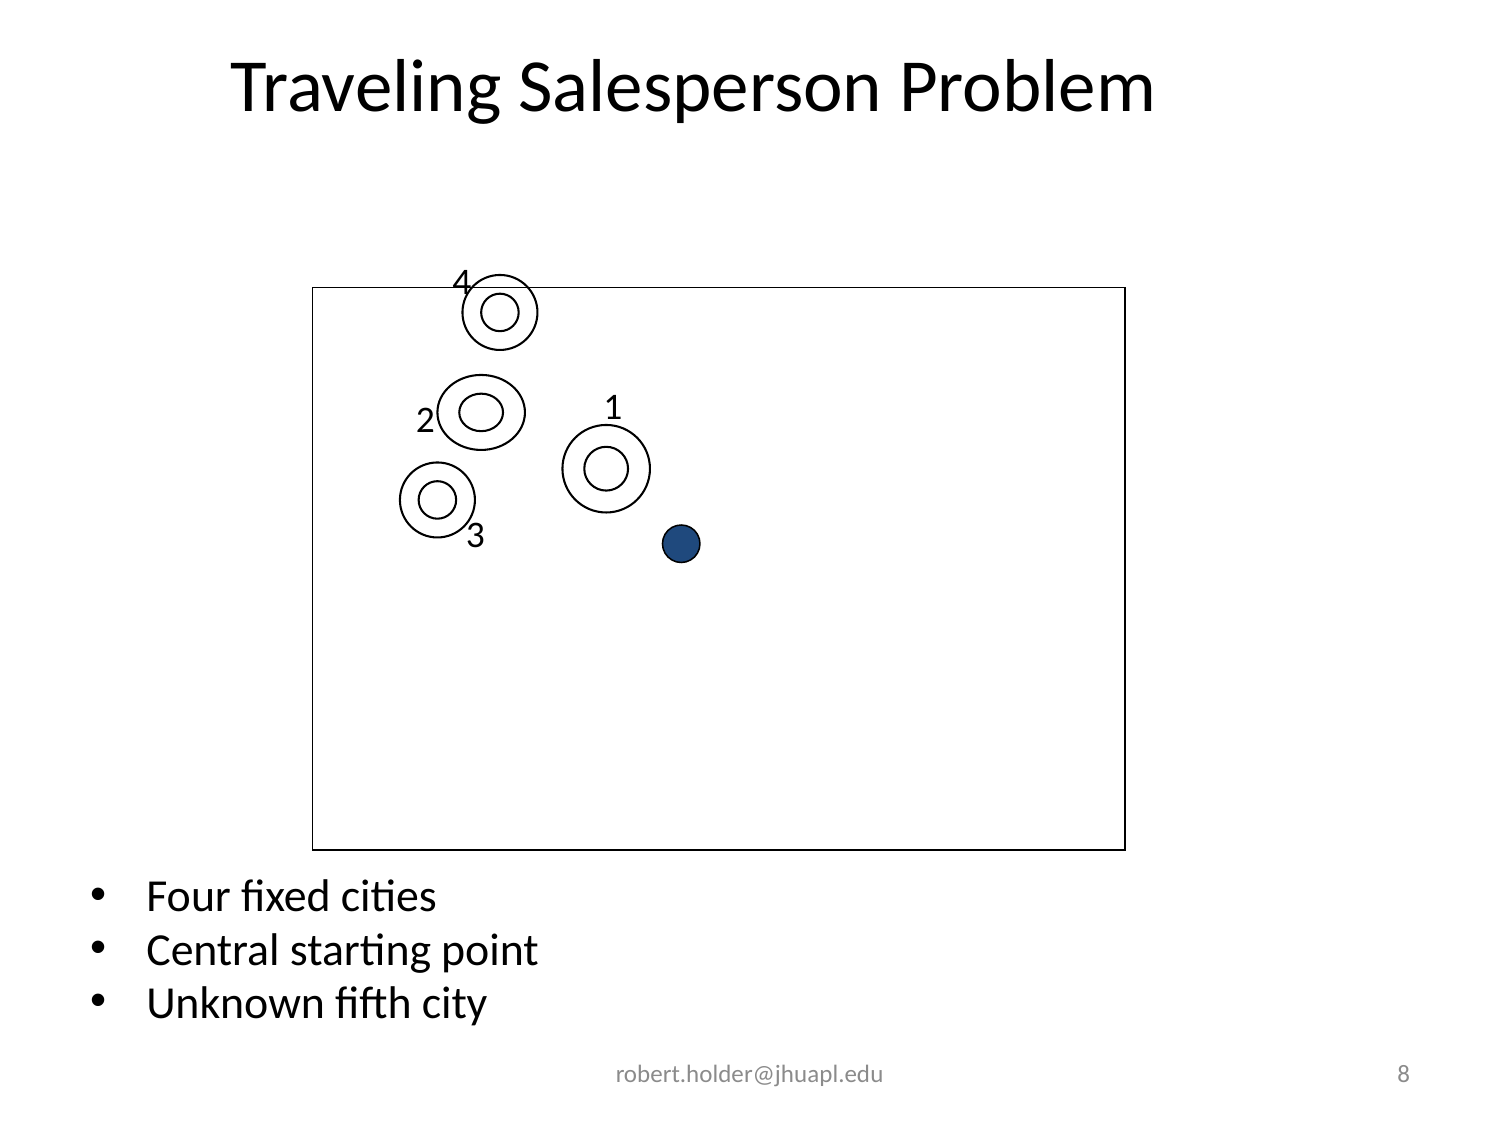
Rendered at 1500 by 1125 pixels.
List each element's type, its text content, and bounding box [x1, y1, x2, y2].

text_box [487, 274, 528, 287]
text_box 2 [401, 387, 450, 448]
list Four fixed cities Central starting point Unknown fifth city [75, 869, 1425, 1050]
title Traveling Salesperson Problem [75, 20, 1313, 233]
text_box 4 [437, 249, 487, 310]
text_box 1 [588, 374, 638, 435]
text_box [662, 525, 700, 563]
text_box [312, 287, 1125, 850]
text_box 3 [451, 502, 500, 562]
footer robert.holder@jhuapl.edu [512, 1042, 988, 1103]
slide_number 8 [1074, 1050, 1425, 1103]
